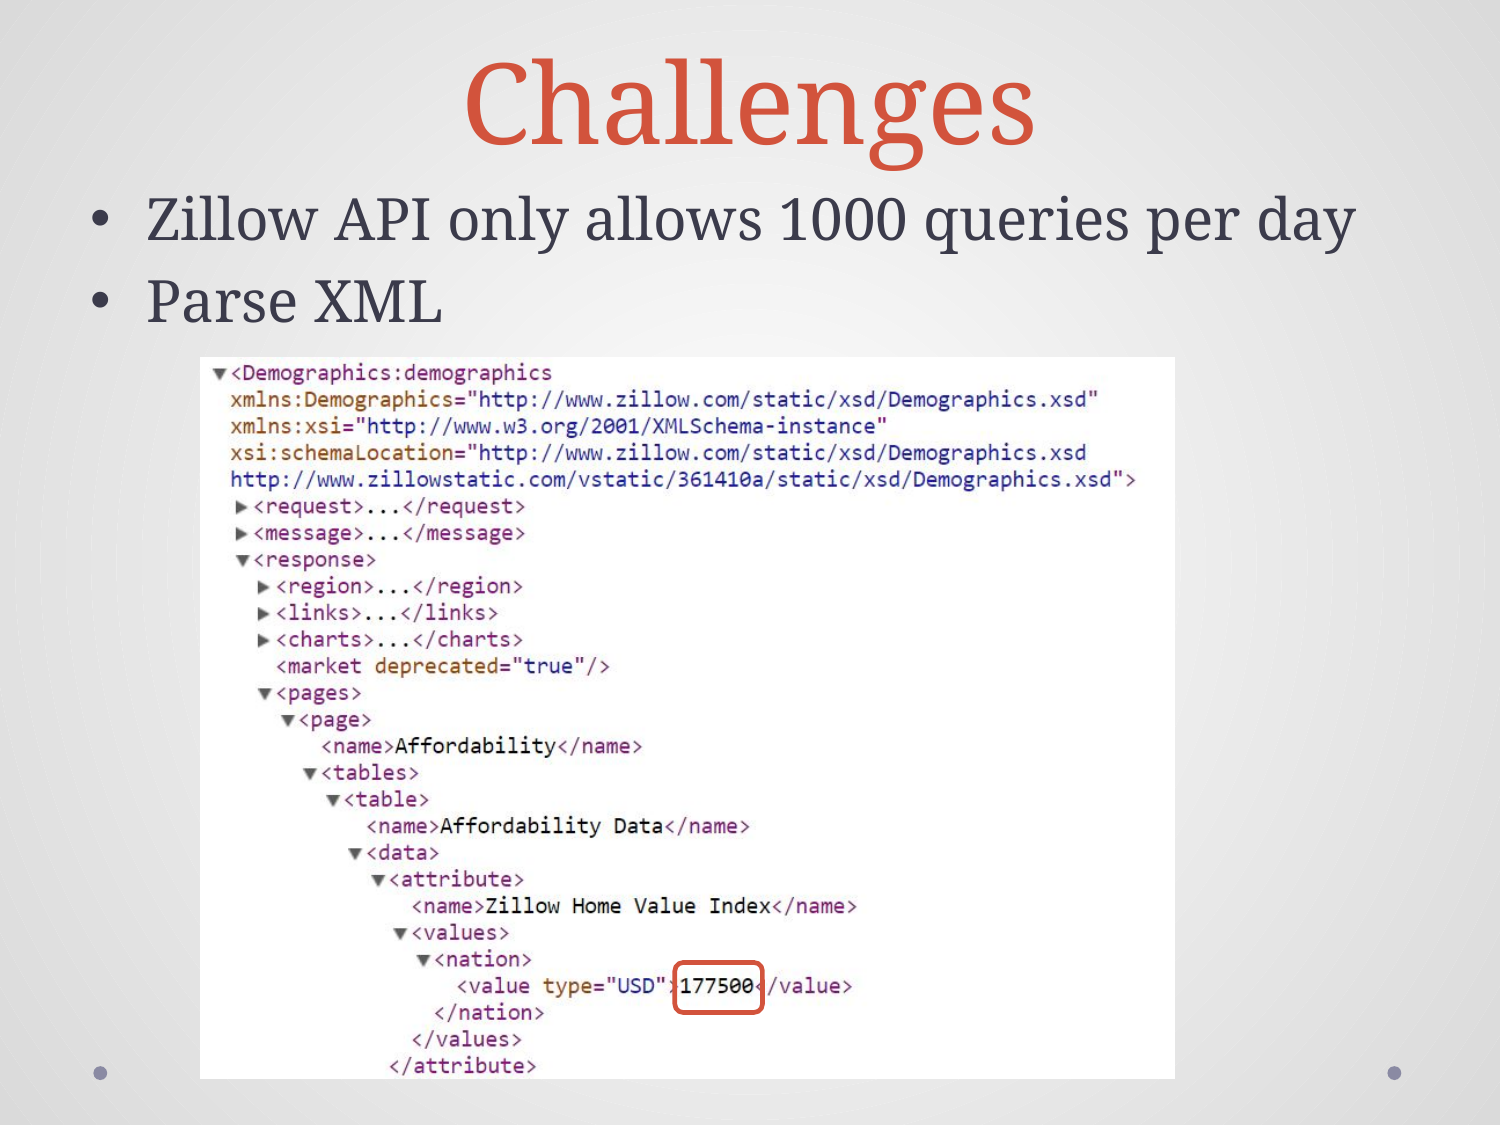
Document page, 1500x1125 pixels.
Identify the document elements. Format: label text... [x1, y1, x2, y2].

list Zillow API only allows 1000 queries per day Parse XML [75, 174, 1438, 1079]
title Challenges [75, 0, 1425, 174]
picture [199, 357, 1176, 1080]
